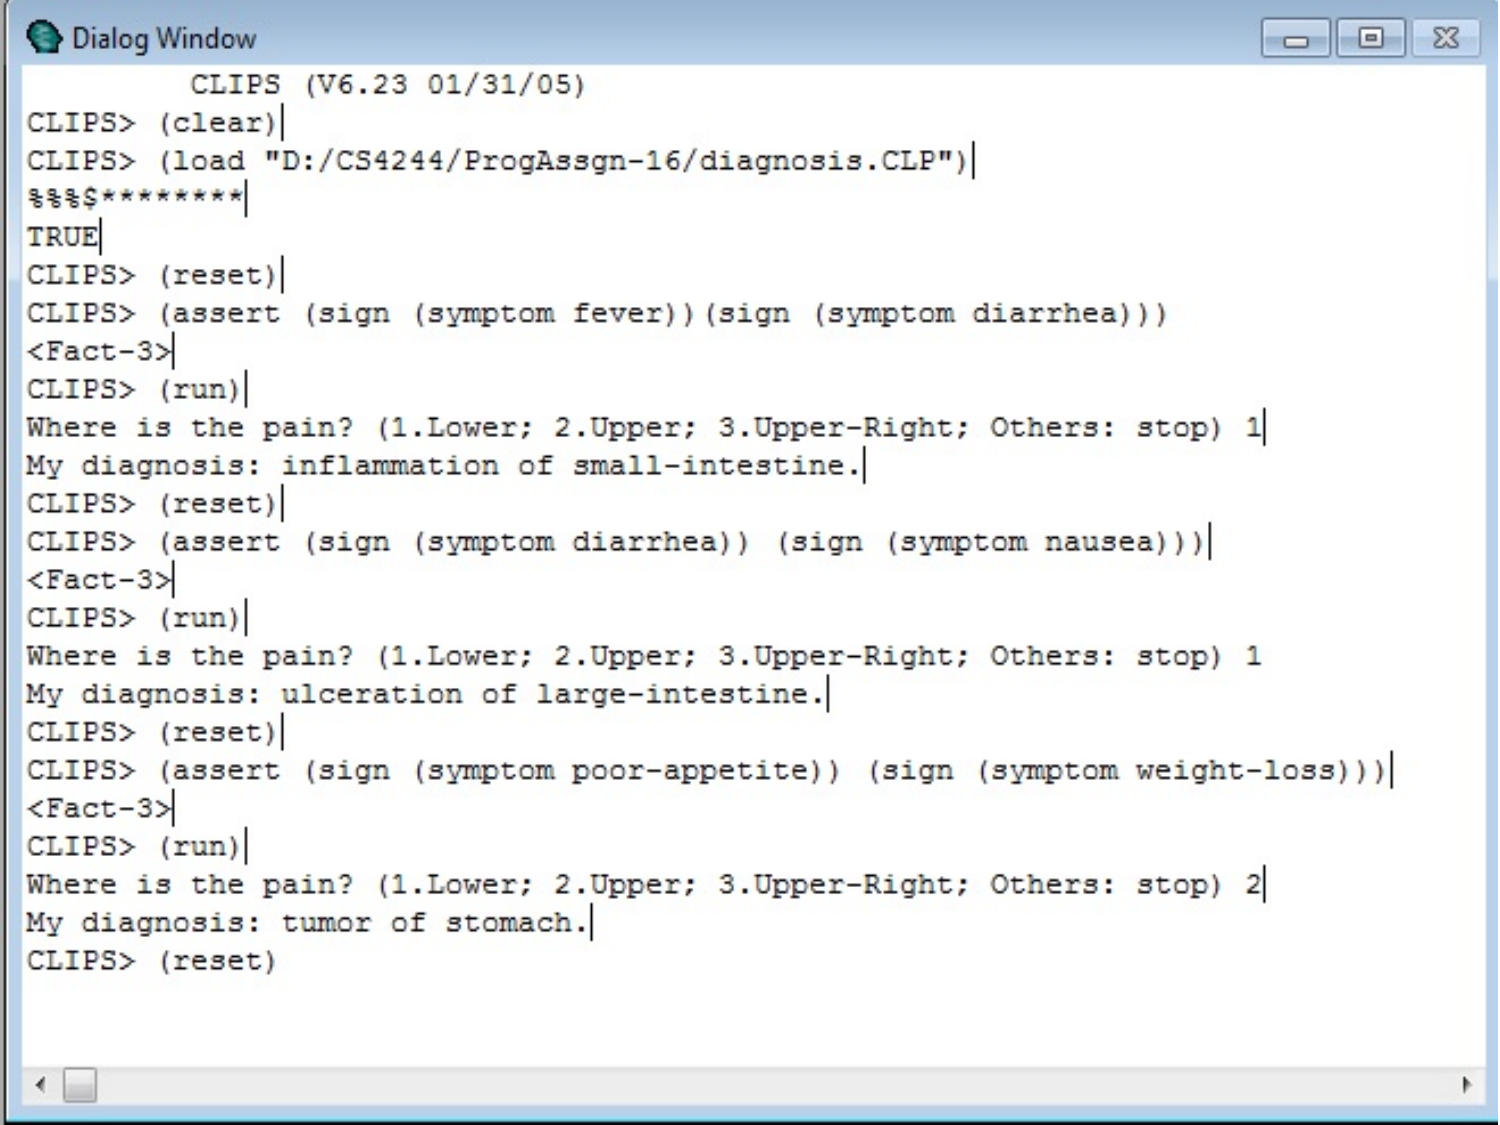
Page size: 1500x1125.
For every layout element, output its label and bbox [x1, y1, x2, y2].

list [0, 0, 1498, 1125]
